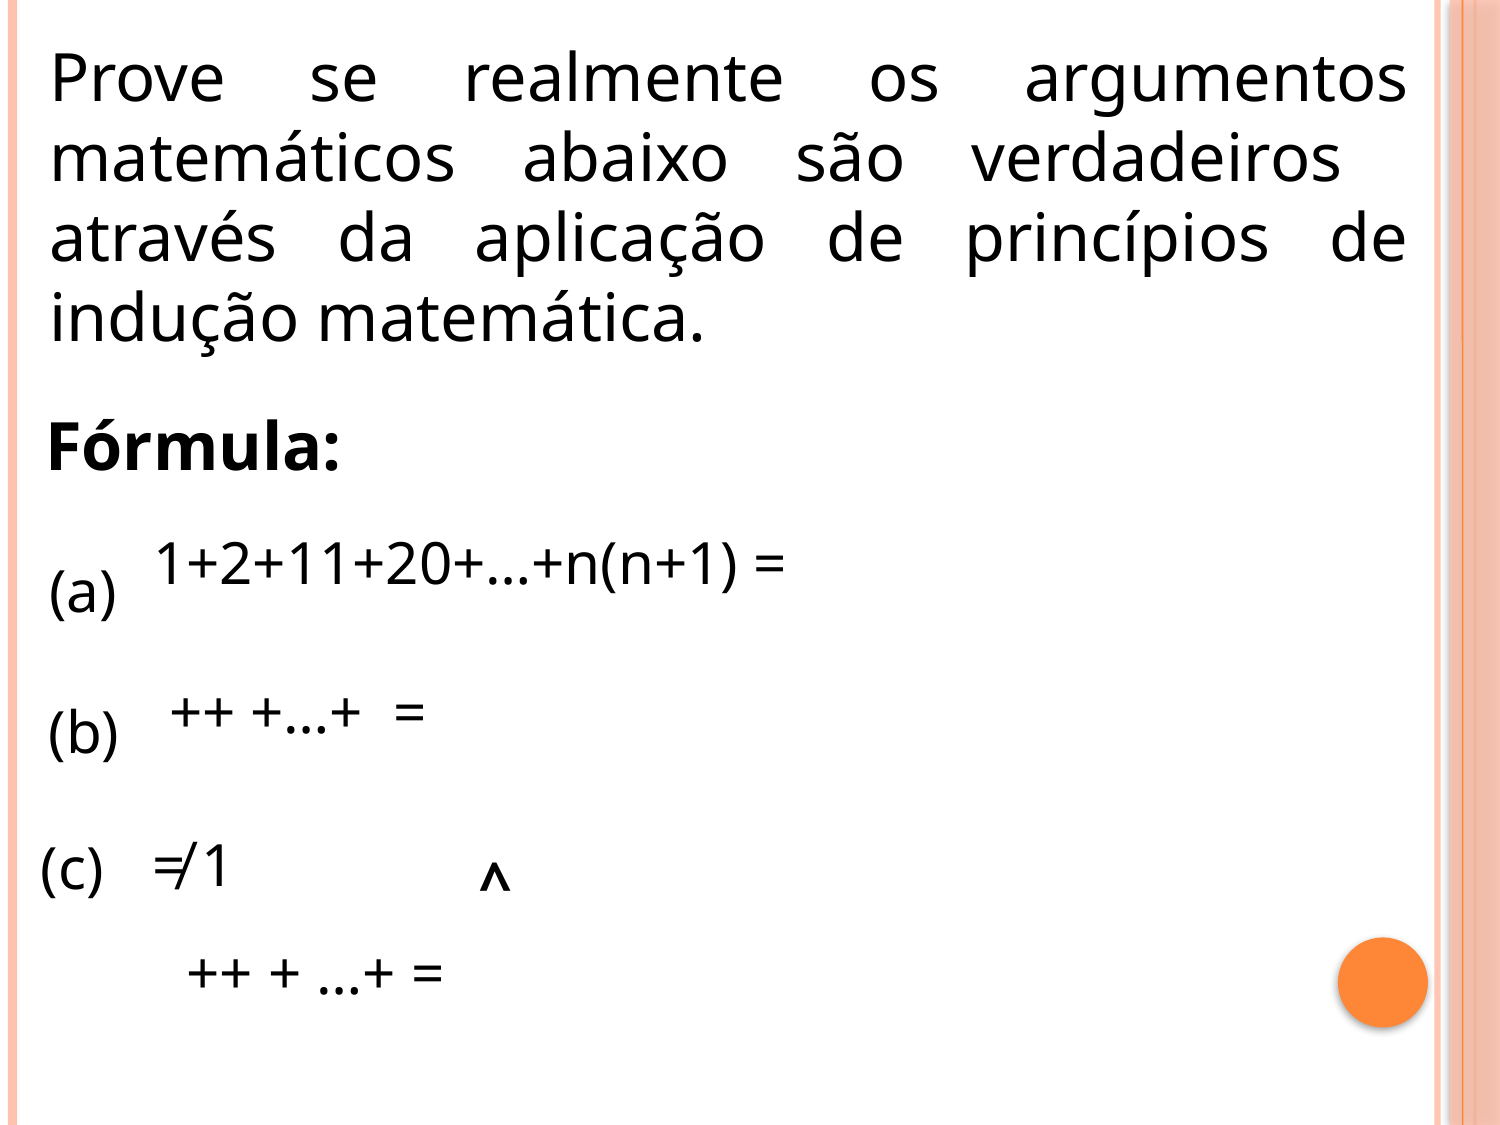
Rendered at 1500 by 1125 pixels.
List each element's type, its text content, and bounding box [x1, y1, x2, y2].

text_box (a) [34, 547, 158, 632]
text_box Fórmula: [30, 396, 446, 492]
text_box < [455, 845, 541, 909]
text_box (b) [33, 687, 157, 773]
text_box (c) [25, 823, 149, 909]
text_box Prove se realmente os argumentos matemáticos abaixo são verdadeiros através da aplicação de princípios de indução matemática. [34, 27, 1425, 362]
